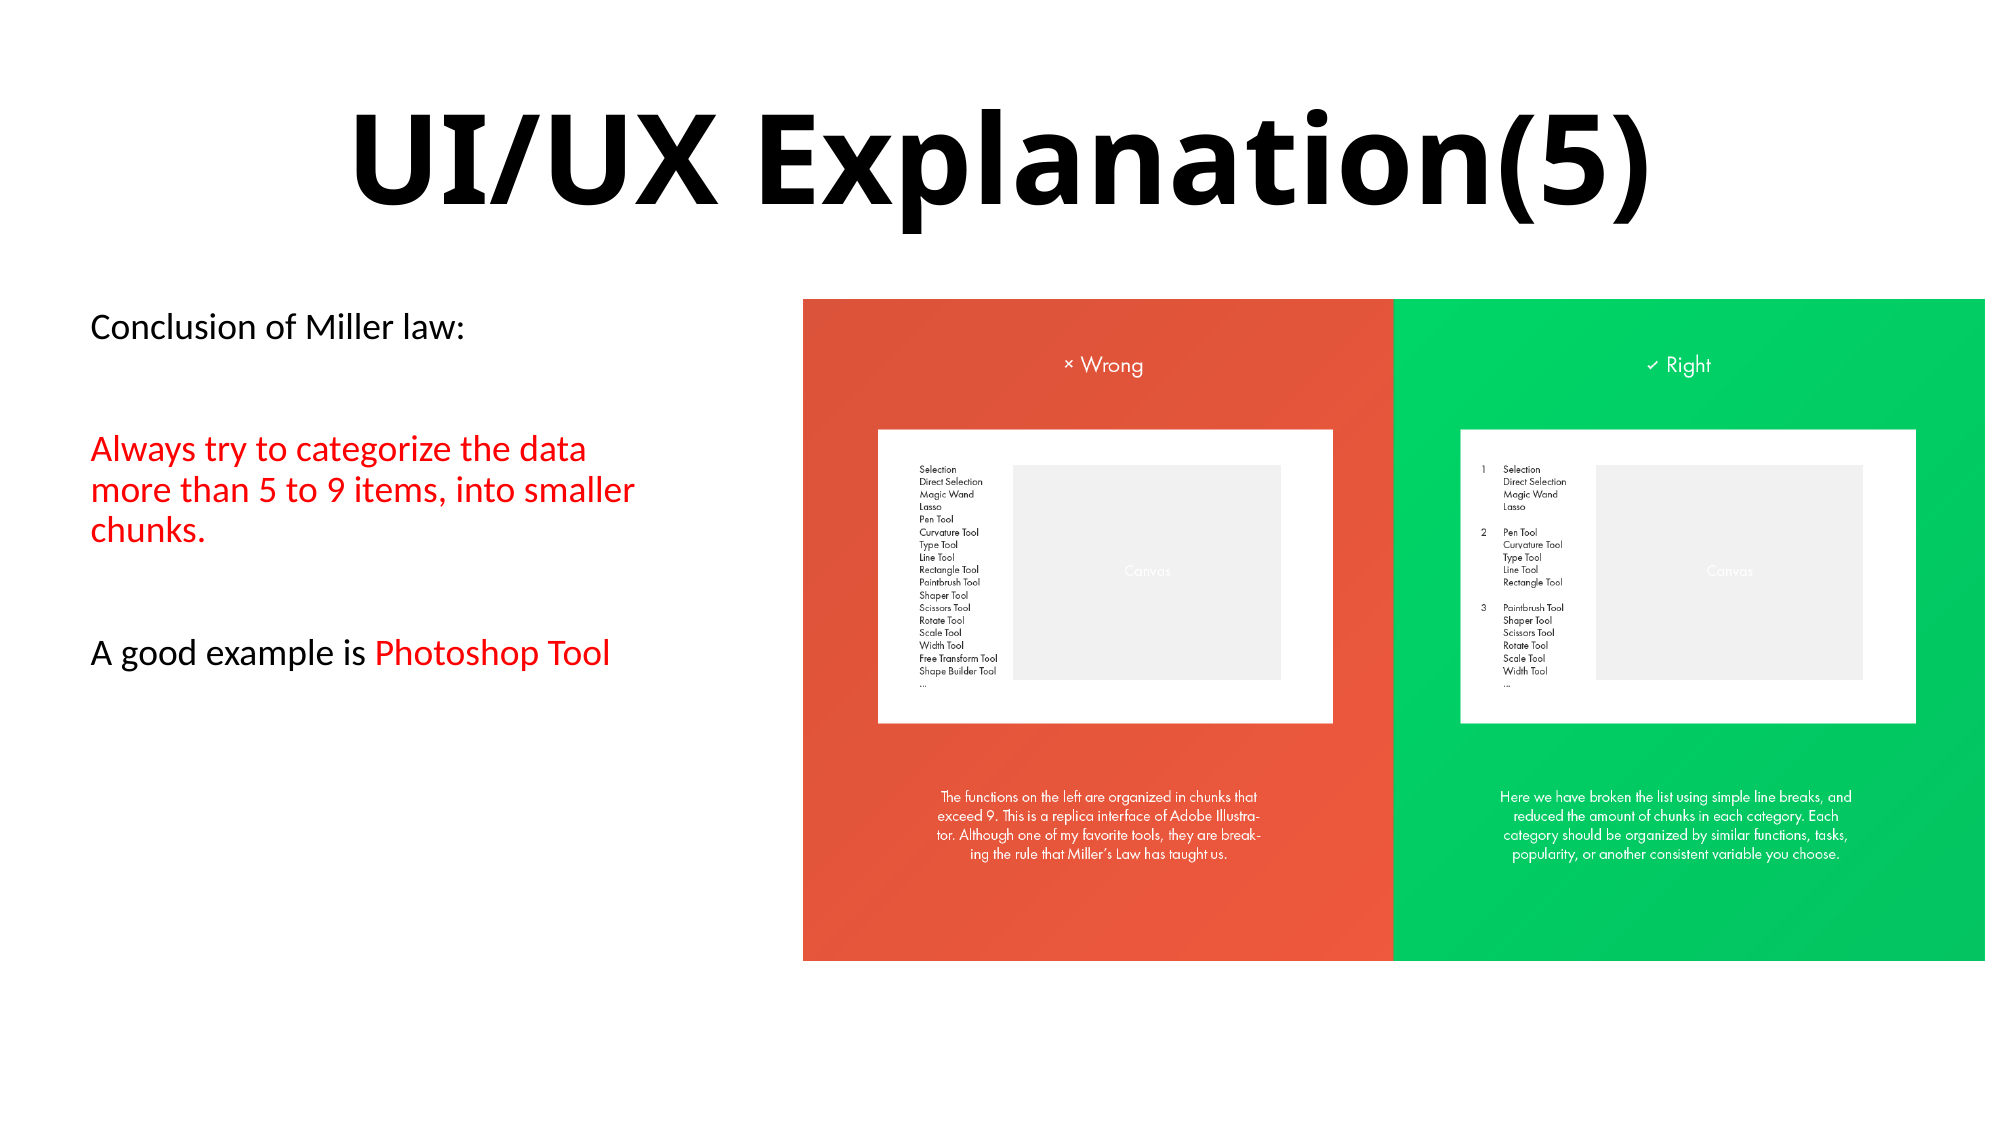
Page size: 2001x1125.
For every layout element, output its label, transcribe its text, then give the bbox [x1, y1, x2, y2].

subtitle Conclusion of Miller law: Always try to categorize the data more than 5 to 9 items, into smaller chunks. A good example is Photoshop Tool [75, 299, 682, 830]
picture [803, 299, 1985, 961]
title UI/UX Explanation(5) [249, 69, 1750, 239]
